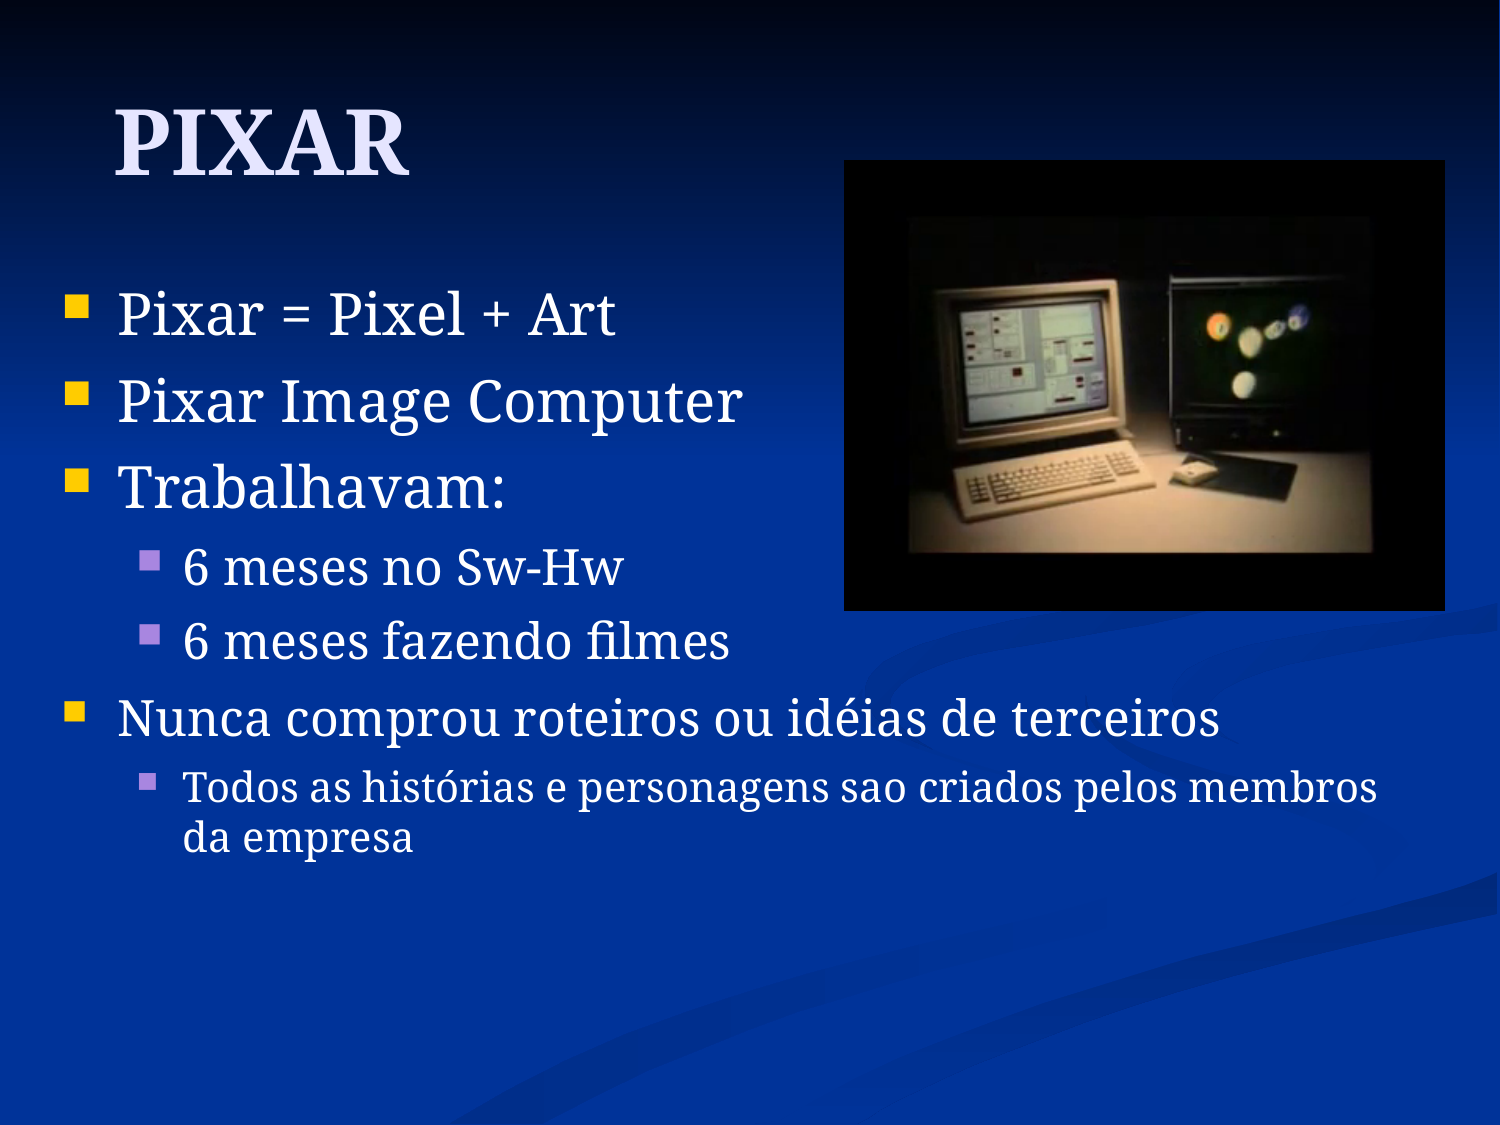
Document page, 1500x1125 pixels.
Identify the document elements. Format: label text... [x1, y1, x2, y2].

picture [844, 160, 1445, 612]
title PIXAR [74, 44, 1426, 233]
list Pixar = Pixel + Art Pixar Image Computer Trabalhavam: 6 meses no Sw-Hw 6 meses fazendo filmes Nunca comprou roteiros ou idéias de terceiros Todos as histórias e personagens sao criados pelos membros da empresa [46, 269, 1398, 1013]
